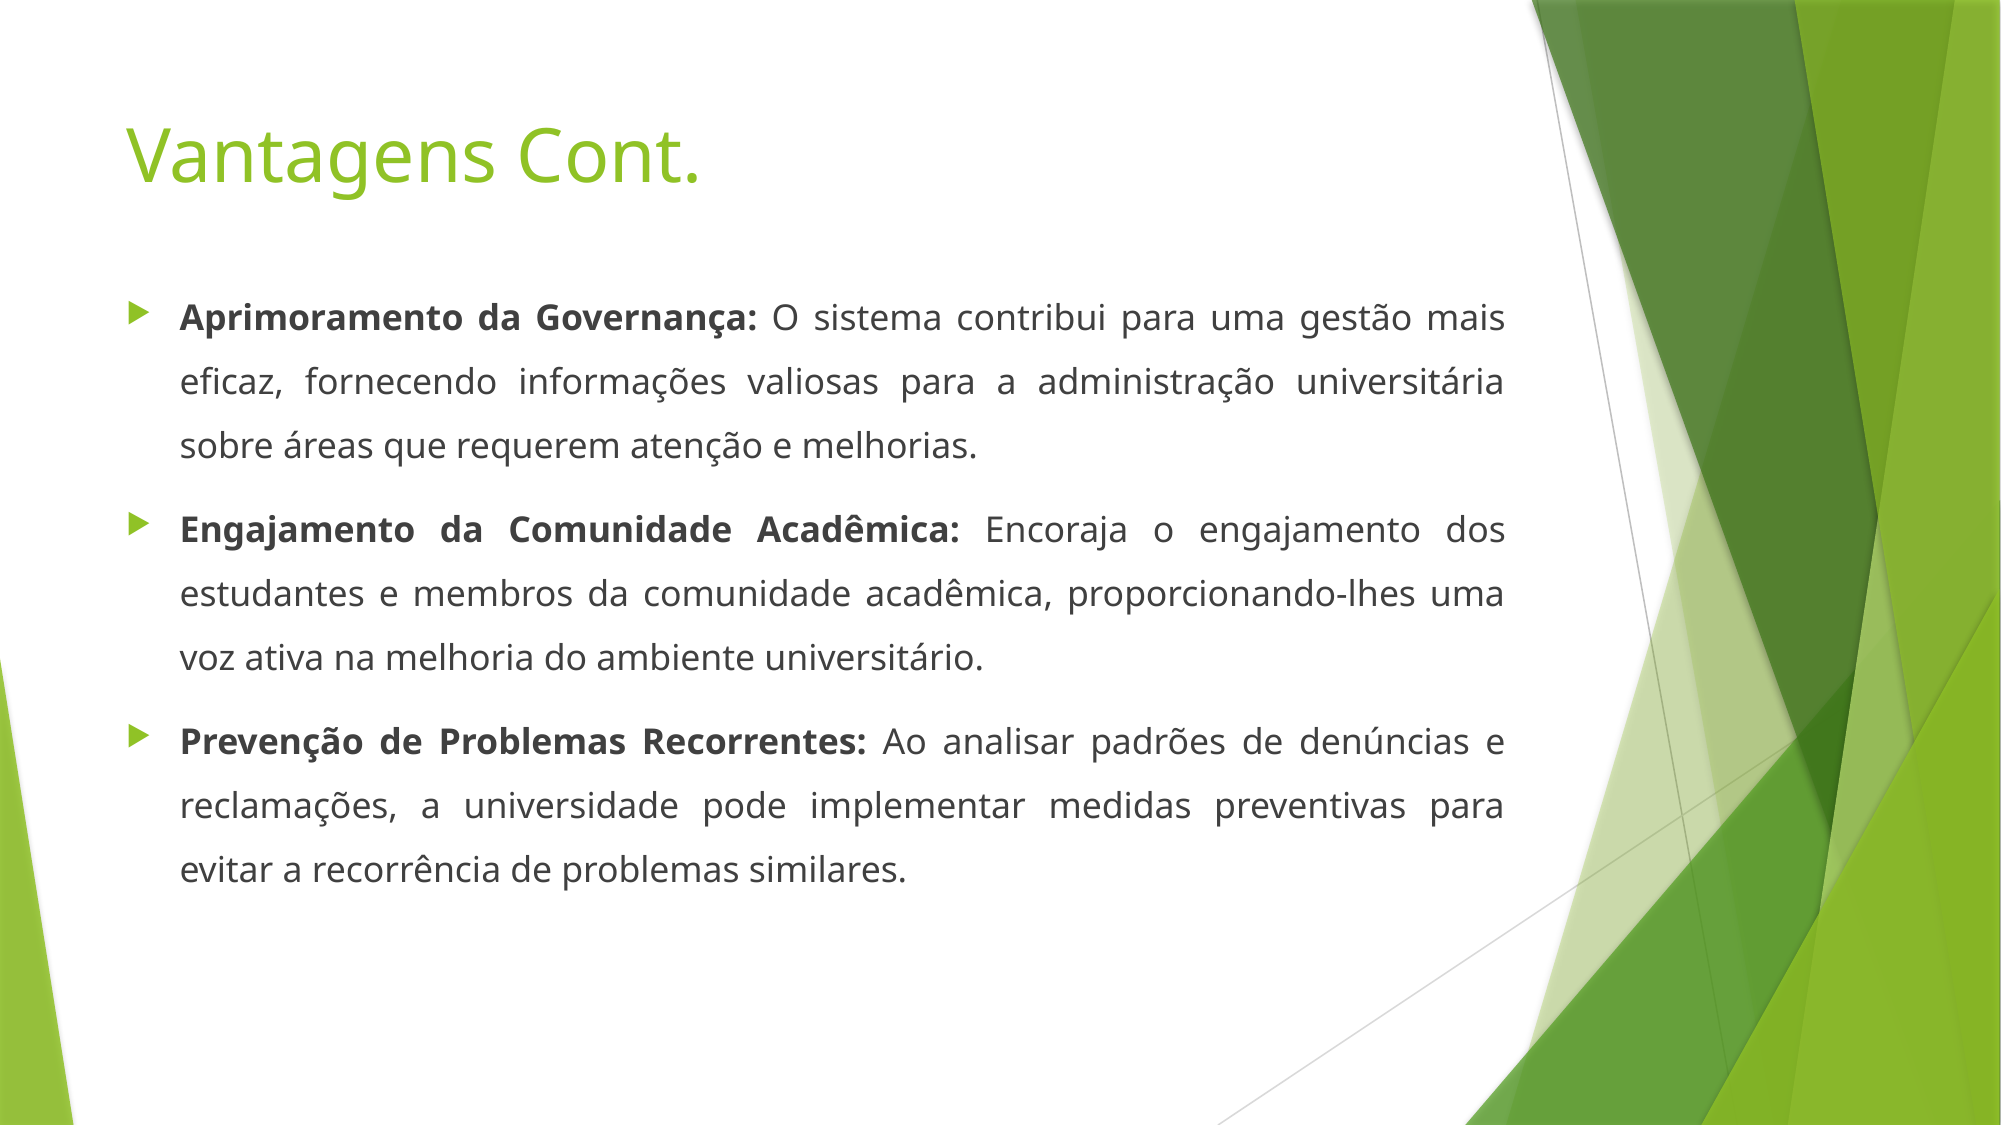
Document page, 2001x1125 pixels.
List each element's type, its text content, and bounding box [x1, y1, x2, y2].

list Aprimoramento da Governança: O sistema contribui para uma gestão mais eficaz, fornecendo informações valiosas para a administração universitária sobre áreas que requerem atenção e melhorias. Engajamento da Comunidade Acadêmica: Encoraja o engajamento dos estudantes e membros da comunidade acadêmica, proporcionando-lhes uma voz ativa na melhoria do ambiente universitário. Prevenção de Problemas Recorrentes: Ao analisar padrões de denúncias e reclamações, a universidade pode implementar medidas preventivas para evitar a recorrência de problemas similares. [111, 266, 1522, 903]
title Vantagens Cont. [111, 99, 1522, 266]
